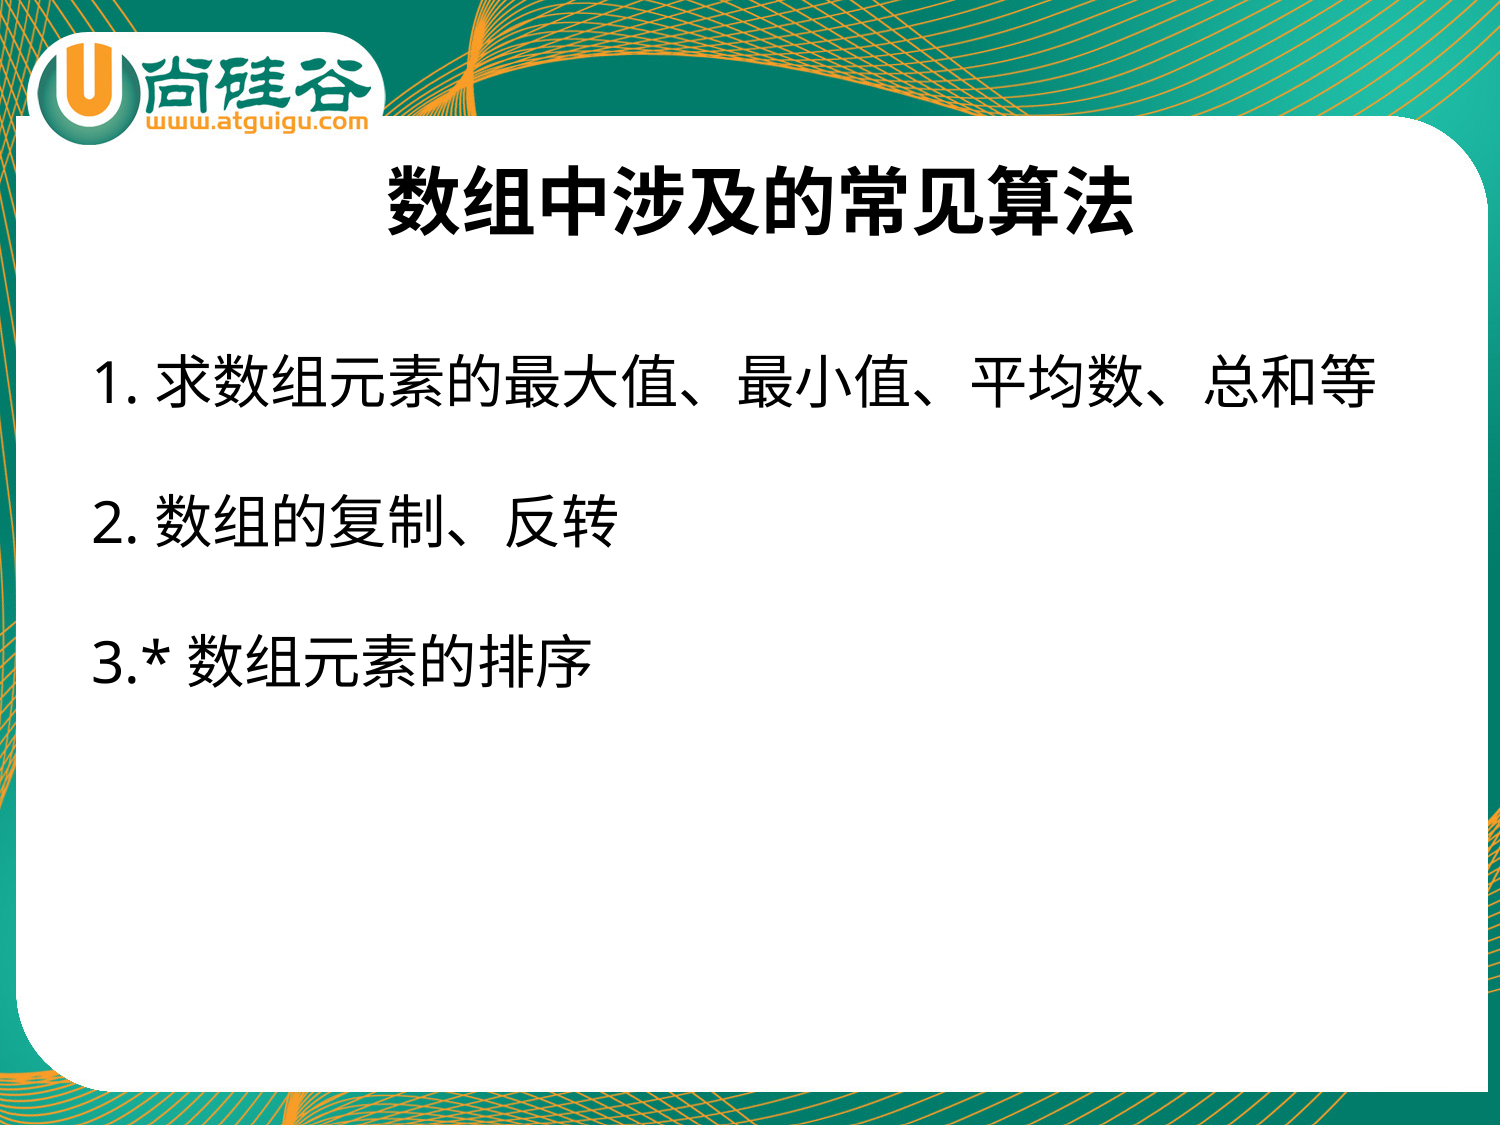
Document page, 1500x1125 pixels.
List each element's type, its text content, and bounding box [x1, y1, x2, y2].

text_box 数组中涉及的常见算法 [371, 146, 1187, 252]
text_box 1.求数组元素的最大值、最小值、平均数、总和等 2.数组的复制、反转 3.*数组元素的排序 [76, 338, 1400, 703]
picture [0, 0, 1500, 1125]
